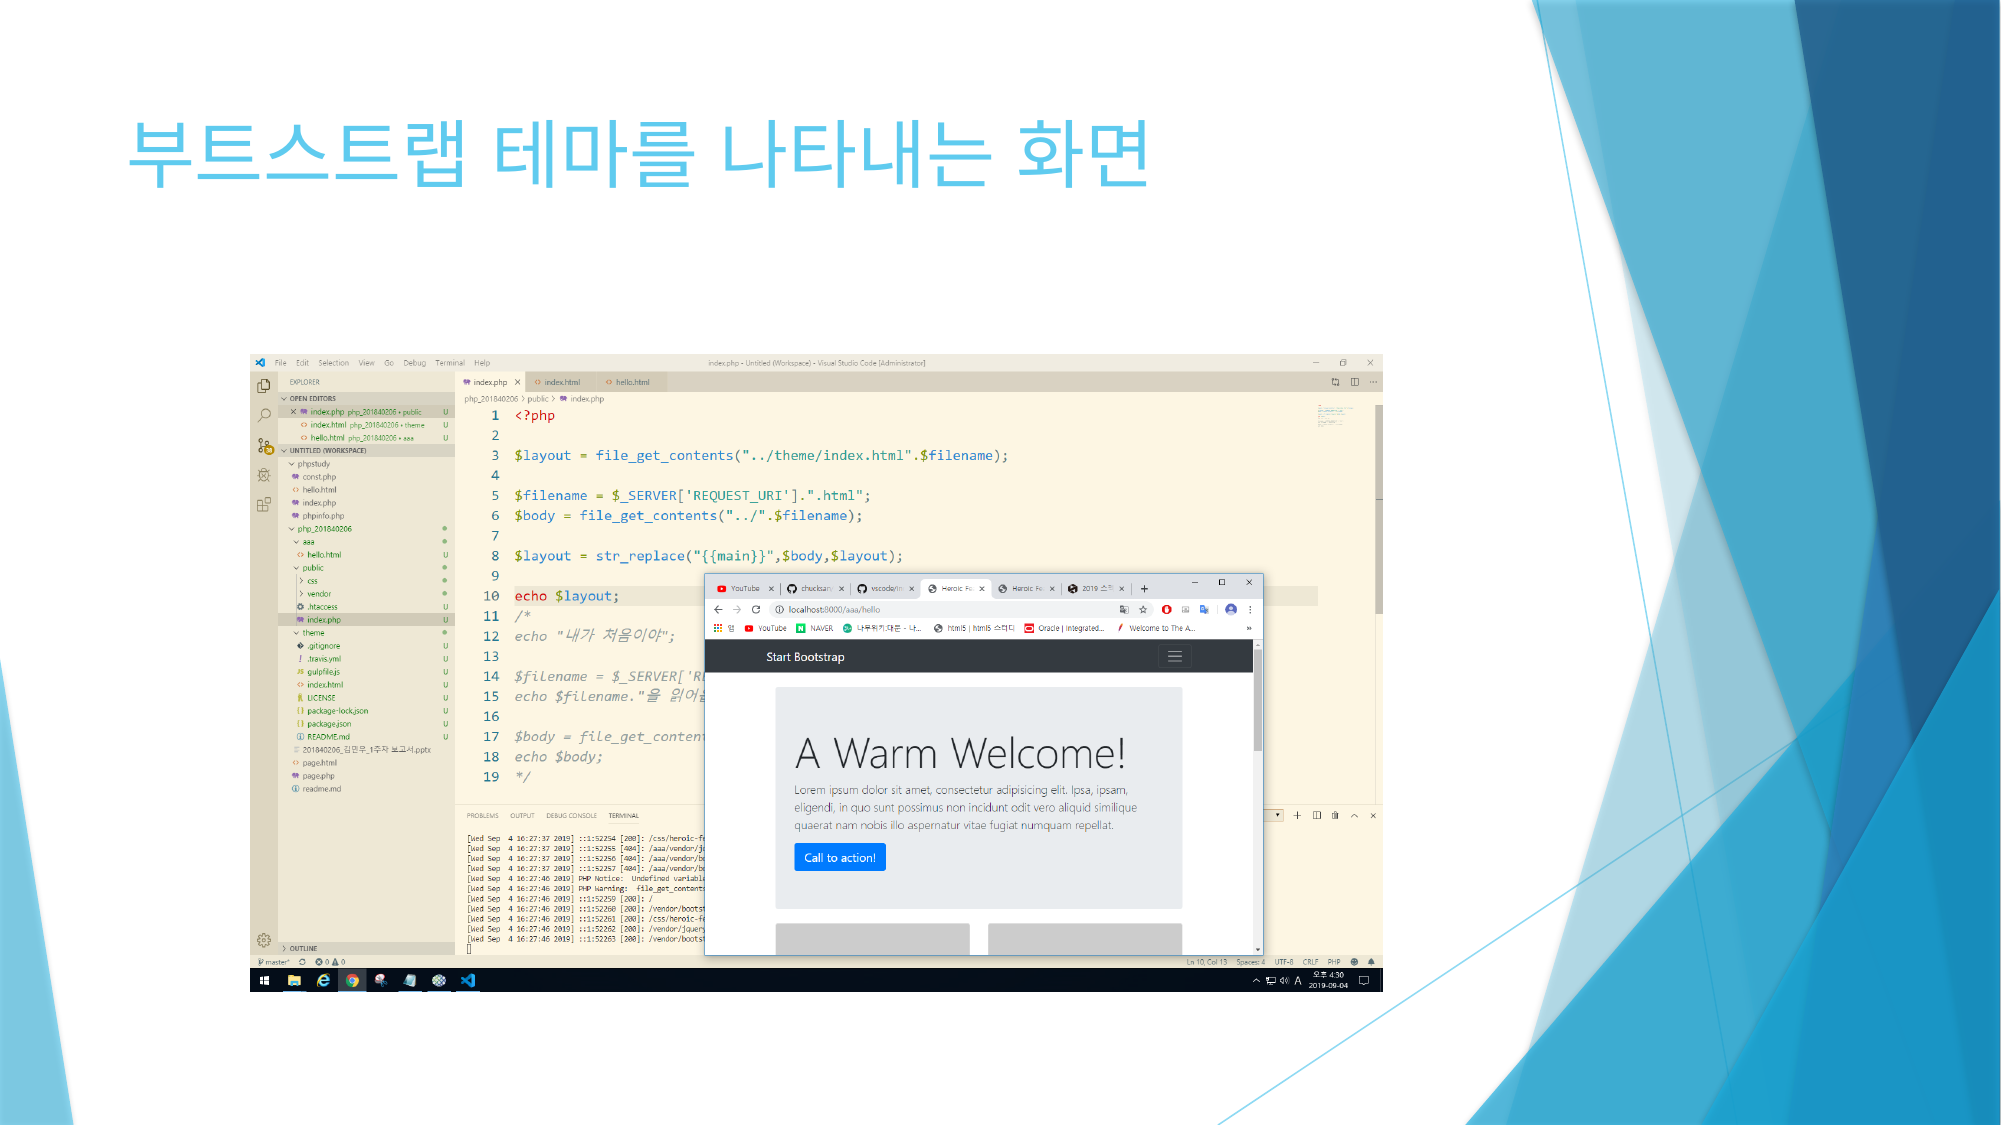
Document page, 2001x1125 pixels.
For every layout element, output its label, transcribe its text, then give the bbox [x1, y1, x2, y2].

title 부트스트랩 테마를 나타내는 화면 [111, 99, 1522, 317]
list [249, 353, 1383, 992]
